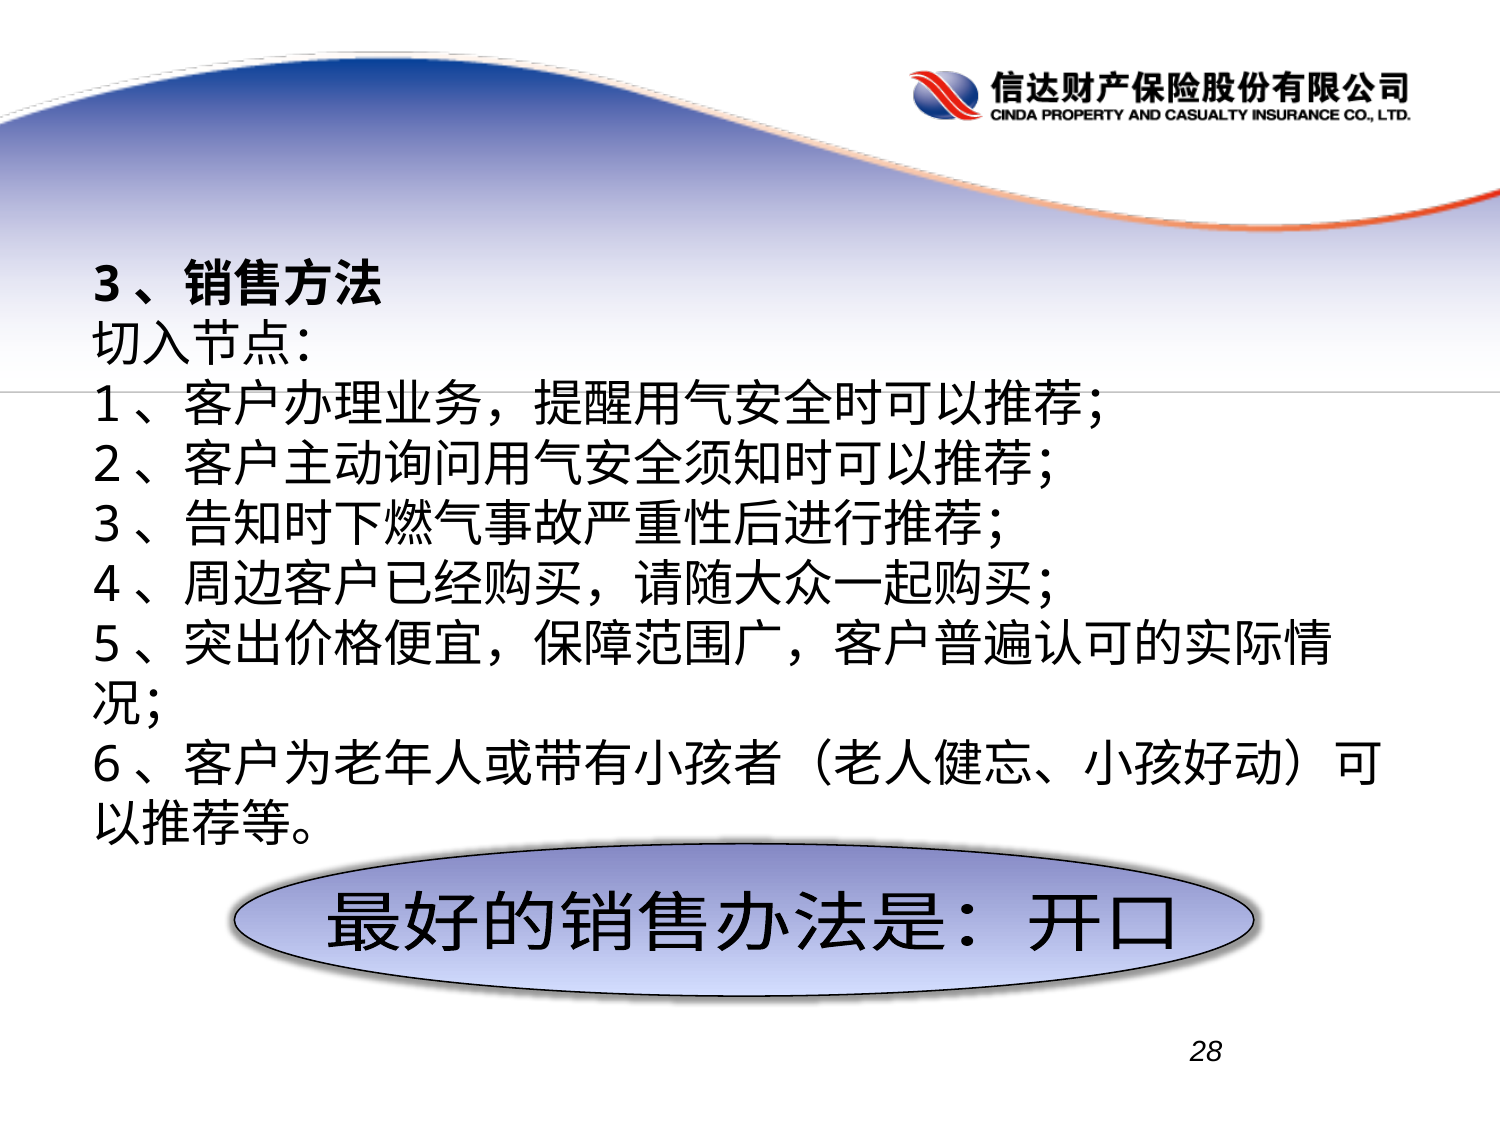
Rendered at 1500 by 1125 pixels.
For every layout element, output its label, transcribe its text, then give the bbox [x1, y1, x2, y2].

picture [0, 0, 1500, 536]
slide_number 28 [1175, 1024, 1500, 1103]
list 3、销售方法 切入节点： 1、客户办理业务，提醒用气安全时可以推荐； 2、客户主动询问用气安全须知时可以推荐； 3、告知时下燃气事故严重性后进行推荐； 4、周边客户已经购买，请随大众一起购买； 5、突出价格便宜，保障范围广，客户普遍认可的实际情况； 6、客户为老年人或带有小孩者（老人健忘、小孩好动）可以推荐等。 [76, 243, 1424, 1006]
text_box [234, 843, 1254, 997]
